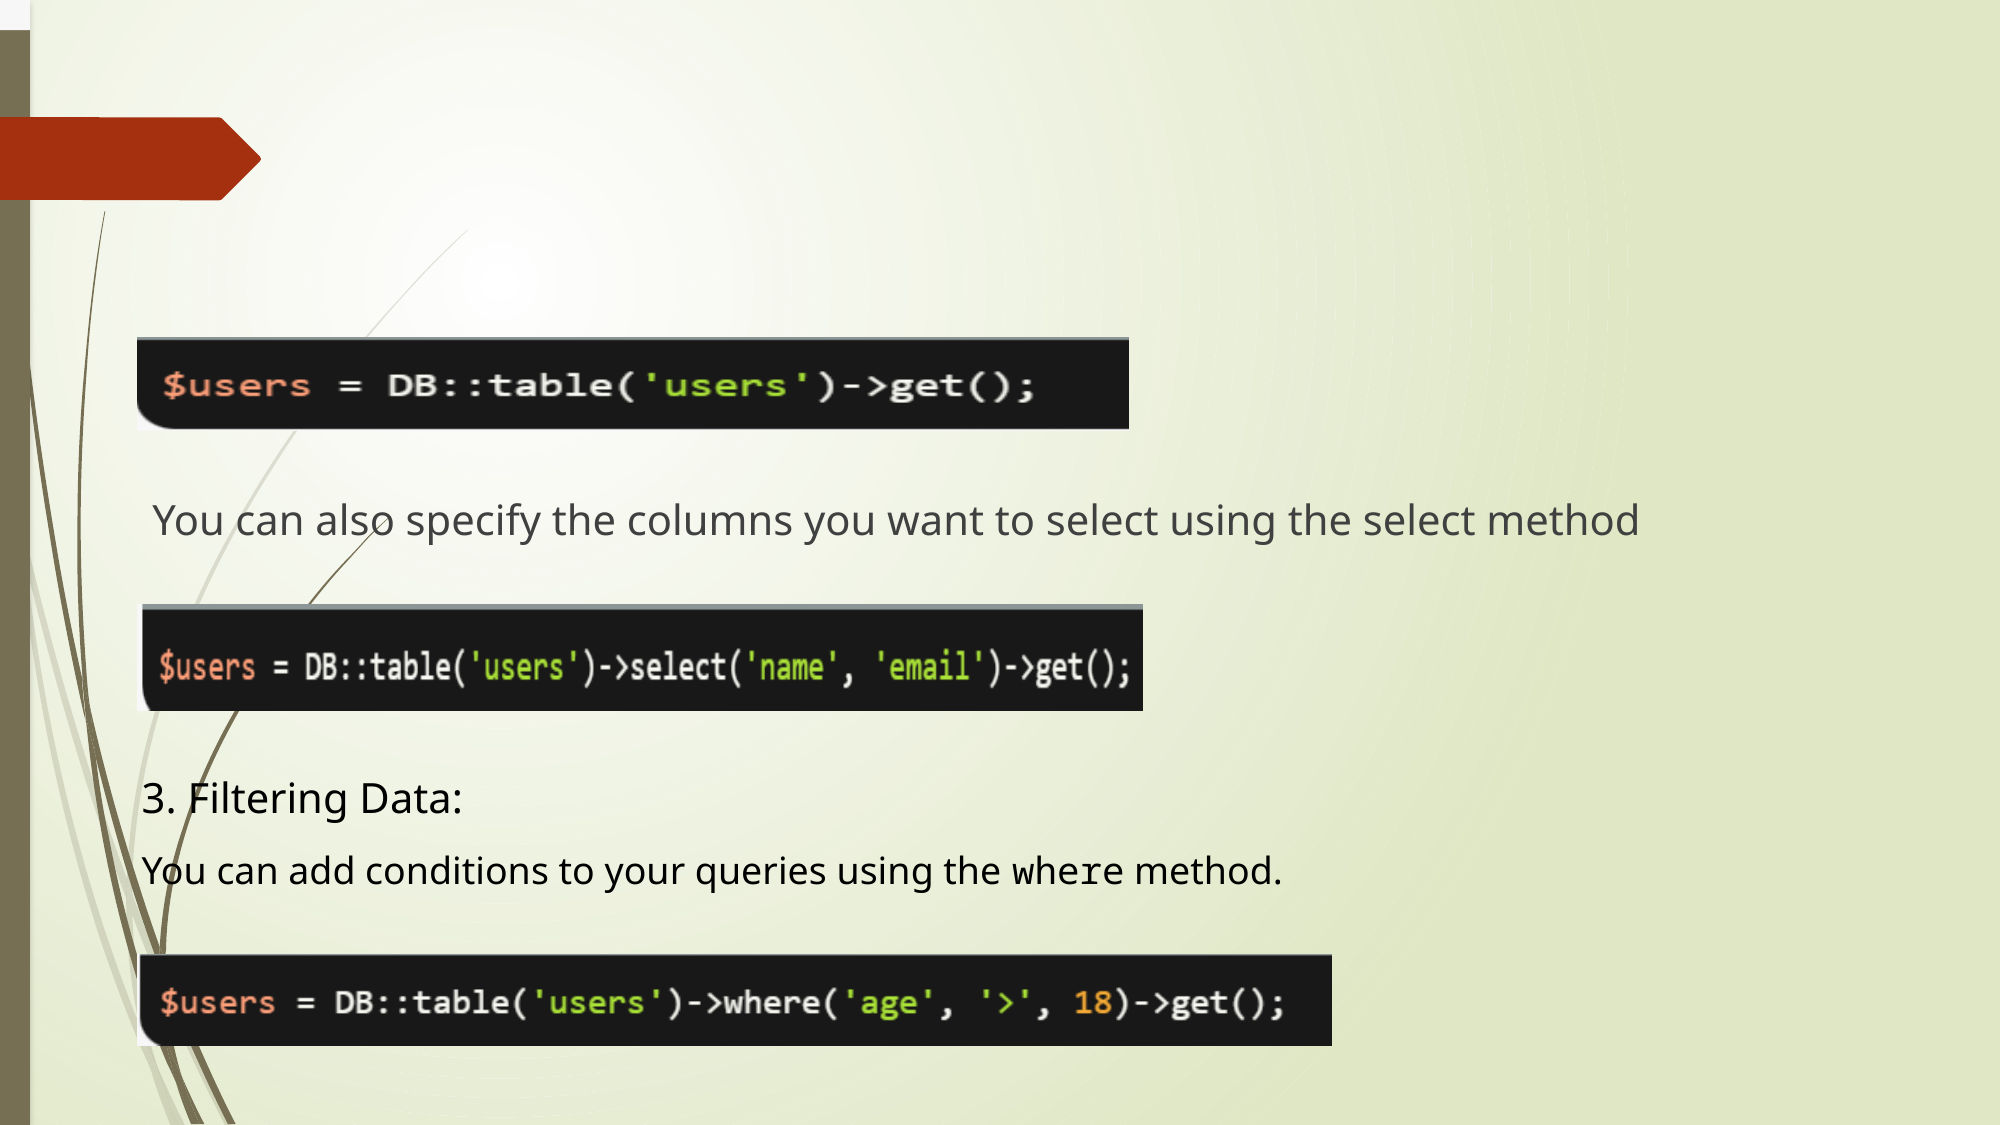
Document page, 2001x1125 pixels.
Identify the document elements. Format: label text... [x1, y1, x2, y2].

text_box [0, 0, 31, 31]
picture [137, 954, 1332, 1046]
picture [137, 604, 1143, 711]
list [137, 337, 1129, 431]
text_box 3. Filtering Data: You can add conditions to your queries using the where method. [126, 764, 1573, 900]
text_box You can also specify the columns you want to select using the select method [137, 486, 1935, 597]
